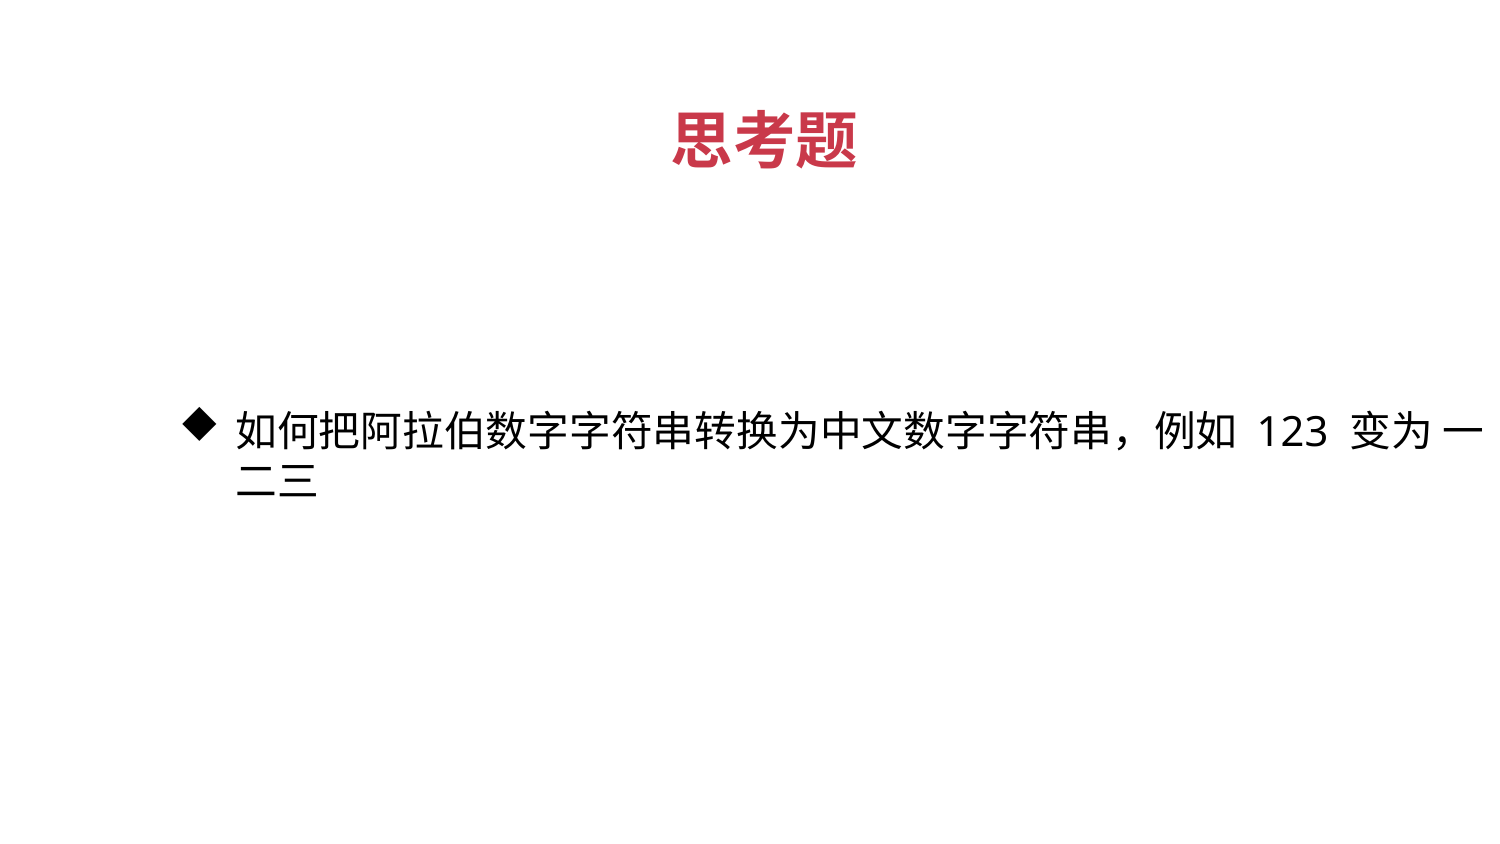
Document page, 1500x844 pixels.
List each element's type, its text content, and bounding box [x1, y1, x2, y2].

text_box 如何把阿拉伯数字字符串转换为中文数字字符串，例如 123 变为 一二三 [89, 397, 1500, 513]
text_box 思考题 [626, 93, 874, 184]
